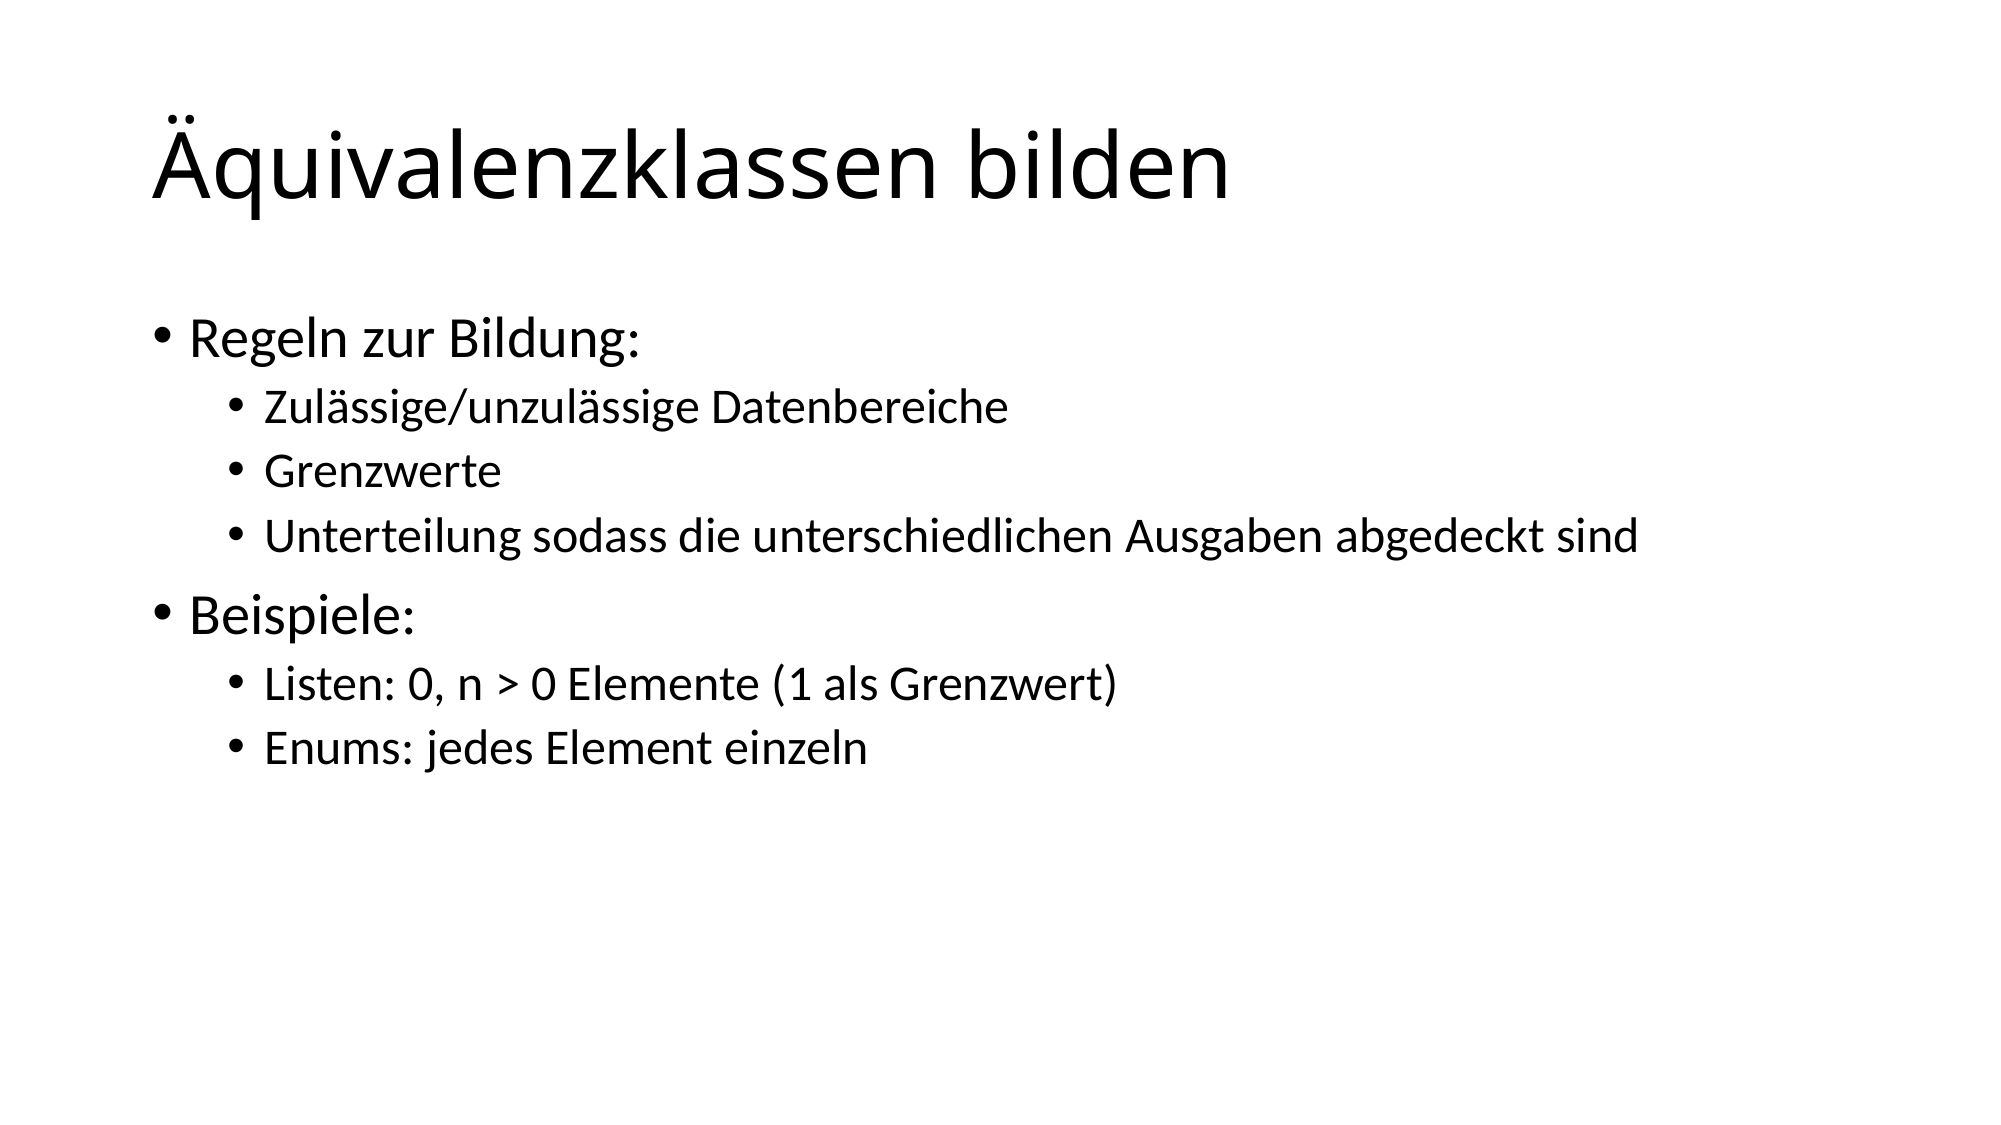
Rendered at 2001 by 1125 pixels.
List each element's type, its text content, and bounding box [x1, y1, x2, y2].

list Regeln zur Bildung: Zulässige/unzulässige Datenbereiche Grenzwerte Unterteilung sodass die unterschiedlichen Ausgaben abgedeckt sind Beispiele: Listen: 0, n > 0 Elemente (1 als Grenzwert) Enums: jedes Element einzeln [137, 299, 1863, 1014]
title Äquivalenzklassen bilden [137, 59, 1863, 278]
